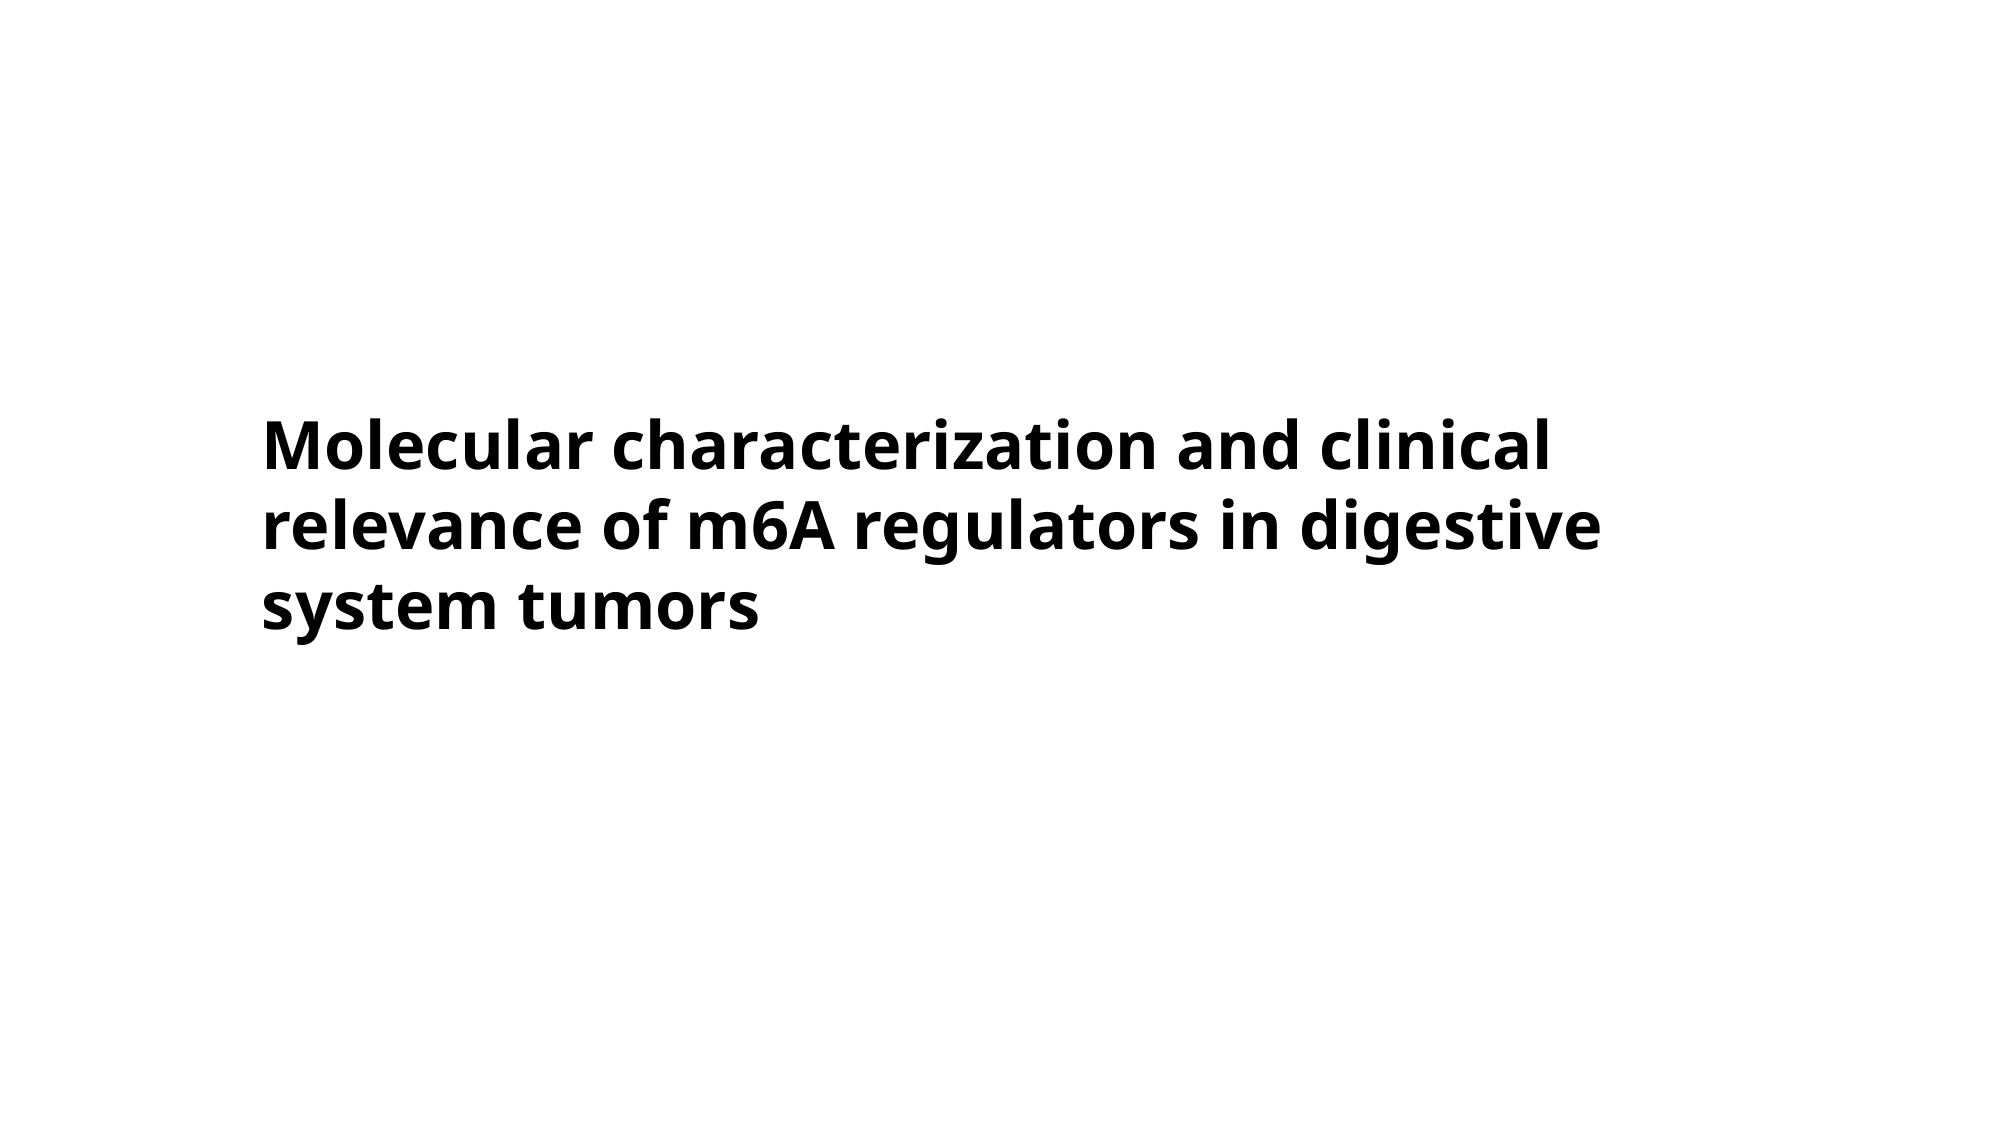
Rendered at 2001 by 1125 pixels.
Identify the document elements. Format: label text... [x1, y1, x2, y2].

text_box Molecular characterization and clinical relevance of m6A regulators in digestive system tumors [247, 395, 1782, 651]
